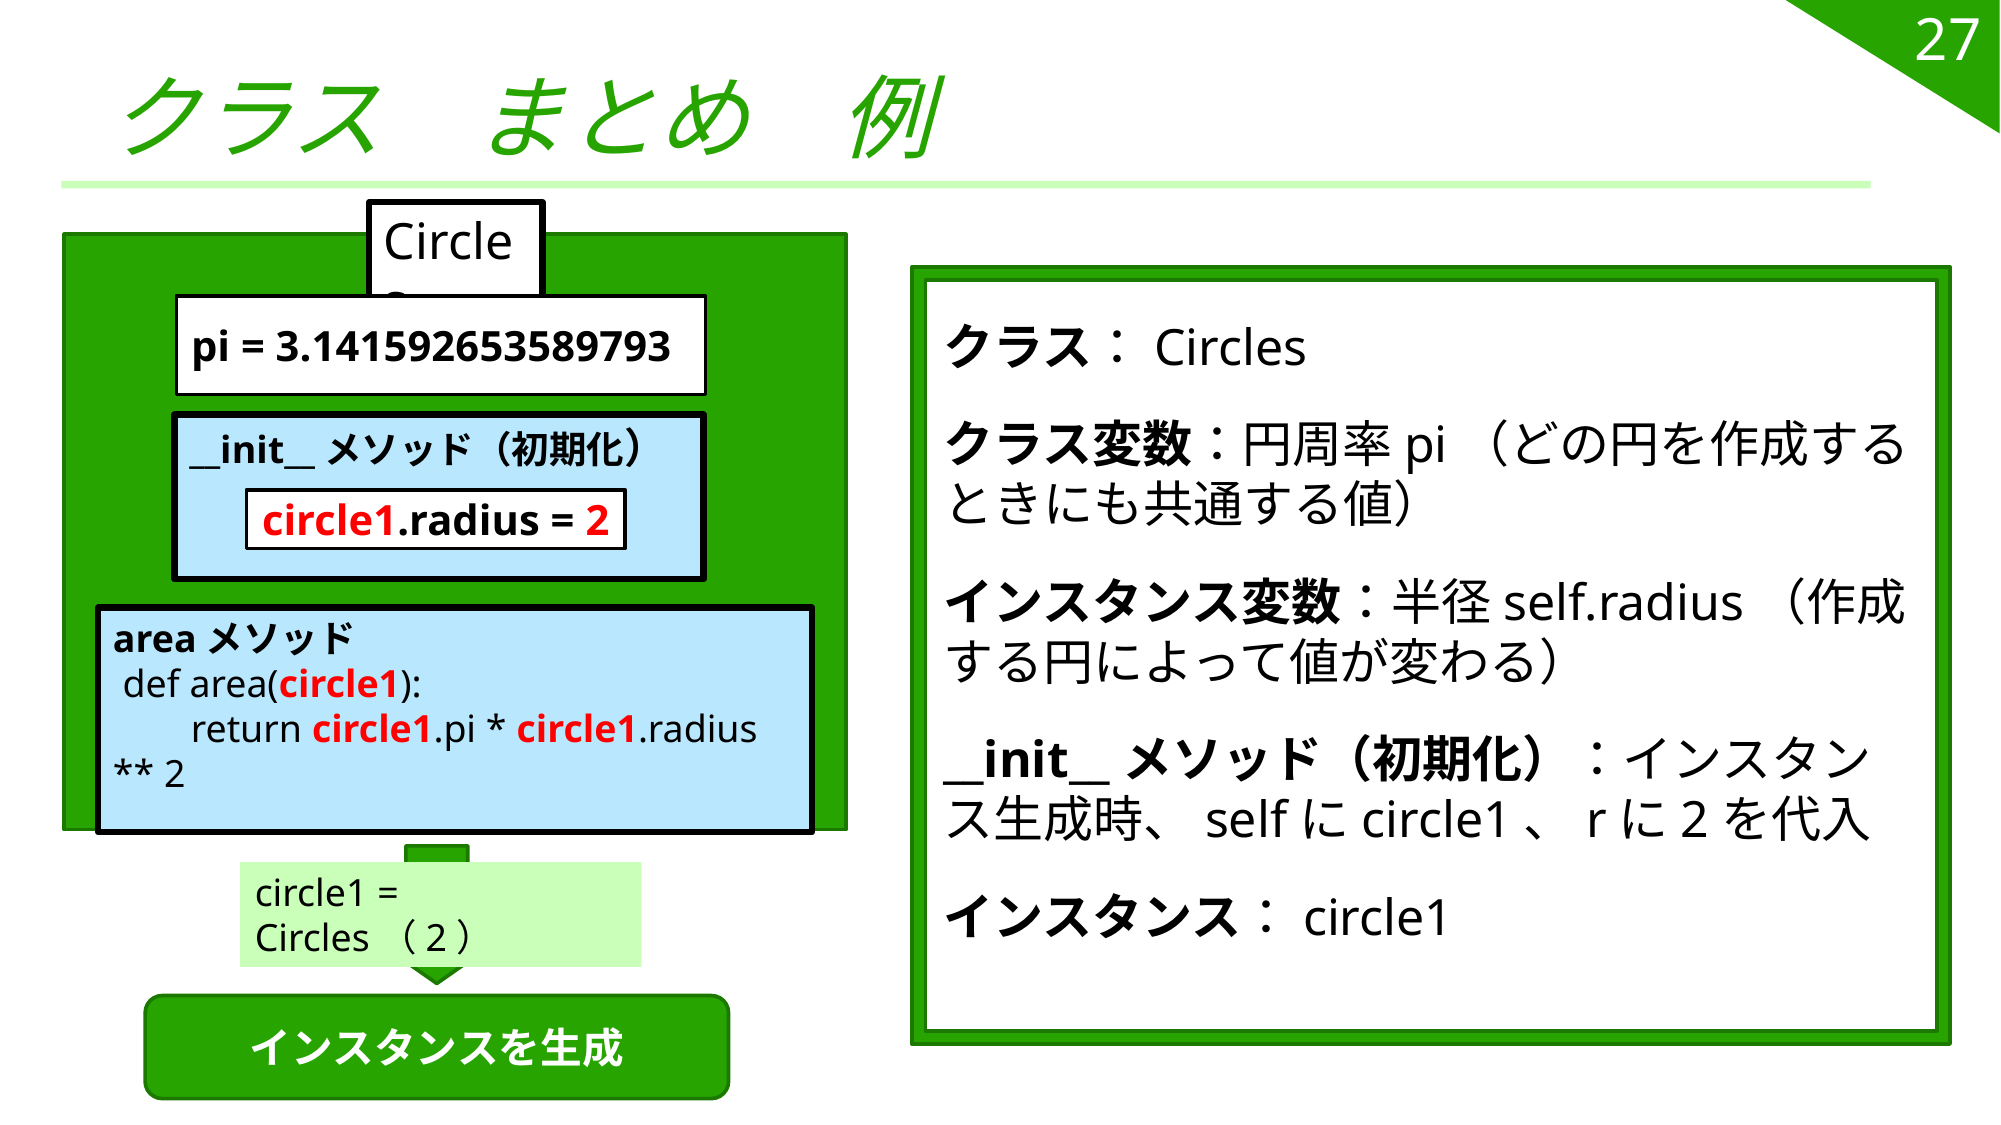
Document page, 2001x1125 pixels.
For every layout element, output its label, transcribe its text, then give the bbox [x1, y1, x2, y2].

text_box Circles [369, 202, 543, 294]
text_box areaメソッド def area(circle1): return circle1.pi * circle1.radius ** 2 [98, 607, 813, 833]
text_box [62, 232, 848, 831]
text_box __init__メソッド（初期化） [174, 414, 704, 580]
title クラス まとめ 例 [93, 44, 1904, 178]
text_box pi = 3.141592653589793 [175, 294, 707, 396]
text_box [410, 967, 464, 986]
text_box クラス：Circles クラス変数：円周率pi（どの円を作成するときにも共通する値） インスタンス変数：半径self.radius（作成する円によって値が変わる） __init__メソッド（初期化）：インスタンス生成時、selfにcircle1、rに2を代入 インスタンス：circle1 [928, 307, 1925, 953]
slide_number 27 [1714, 11, 1997, 72]
text_box circle1 = Circles（2） [240, 862, 642, 967]
text_box circle1.radius = 2 [245, 488, 627, 550]
text_box [404, 844, 470, 862]
text_box [910, 265, 1952, 1046]
text_box インスタンスを生成 [143, 993, 731, 1101]
